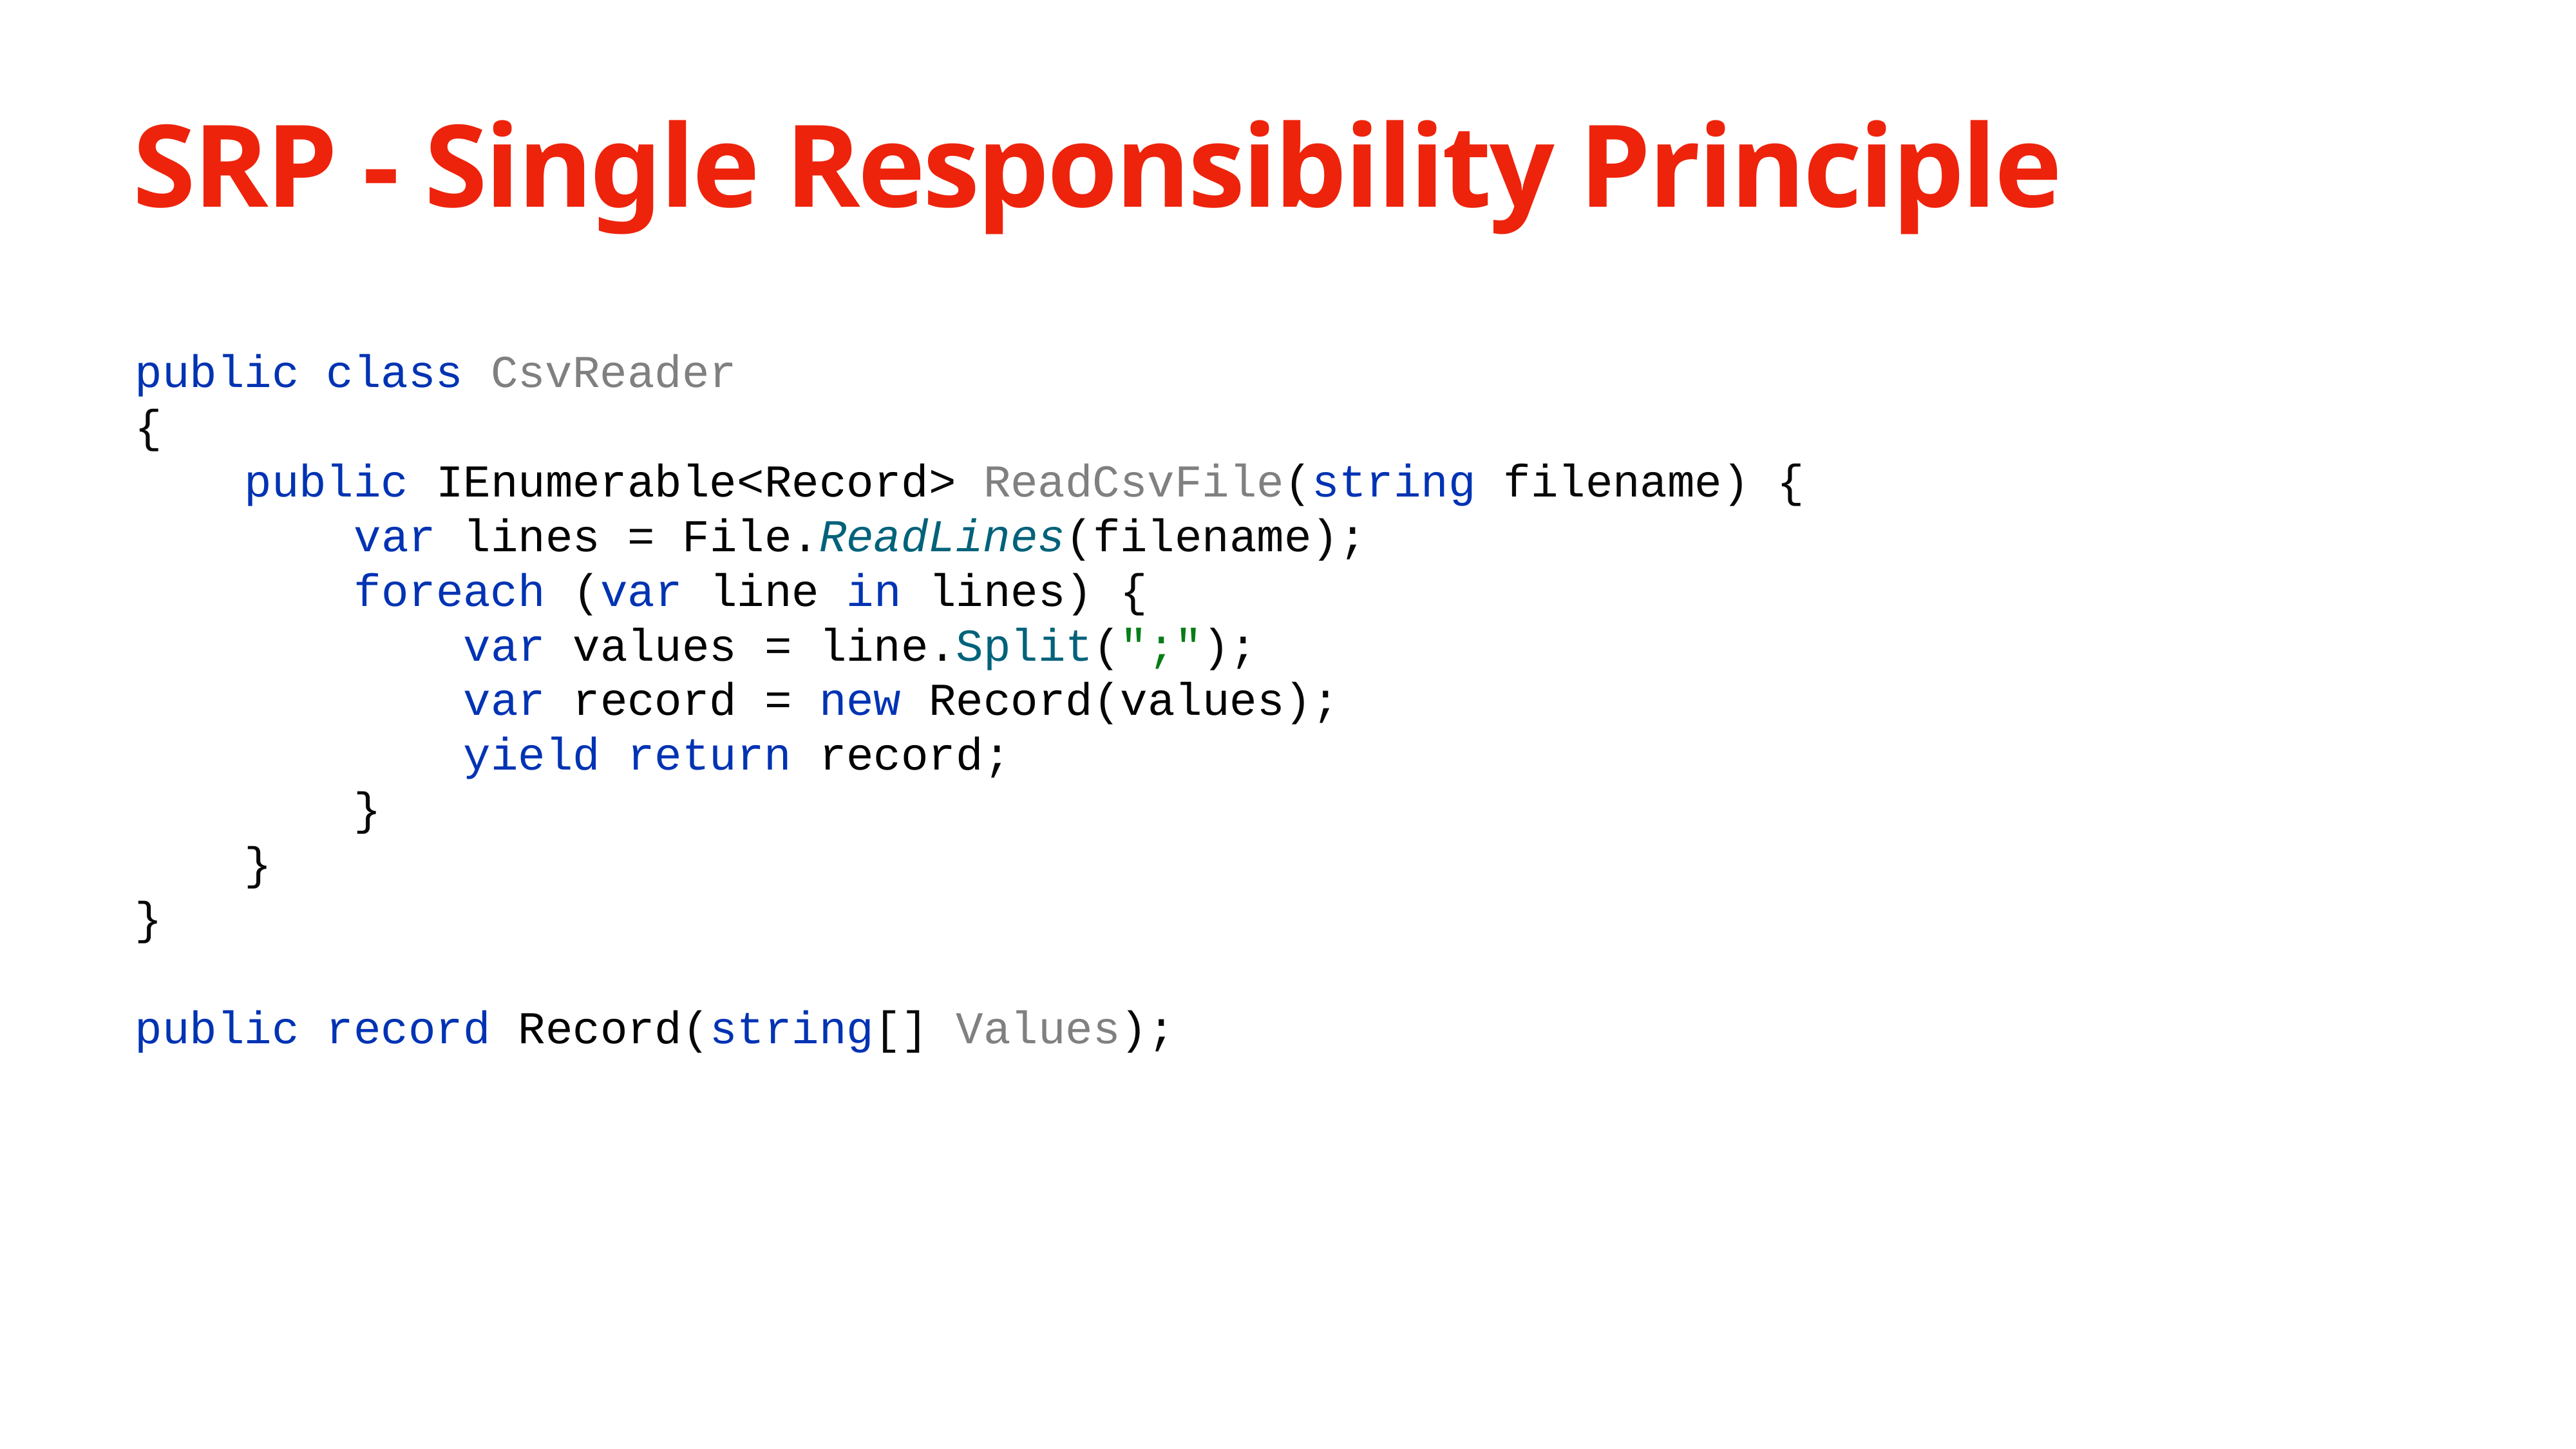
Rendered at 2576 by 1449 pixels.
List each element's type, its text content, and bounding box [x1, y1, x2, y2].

title SRP - Single Responsibility Principle [127, 113, 2449, 266]
text_box public class CsvReader { public IEnumerable<Record> ReadCsvFile(string filename) { var lines = File.ReadLines(filename); foreach (var line in lines) { var values = line.Split(";"); var record = new Record(values); yield return record; } } } public record Record(string[] Values); [129, 336, 2406, 1113]
